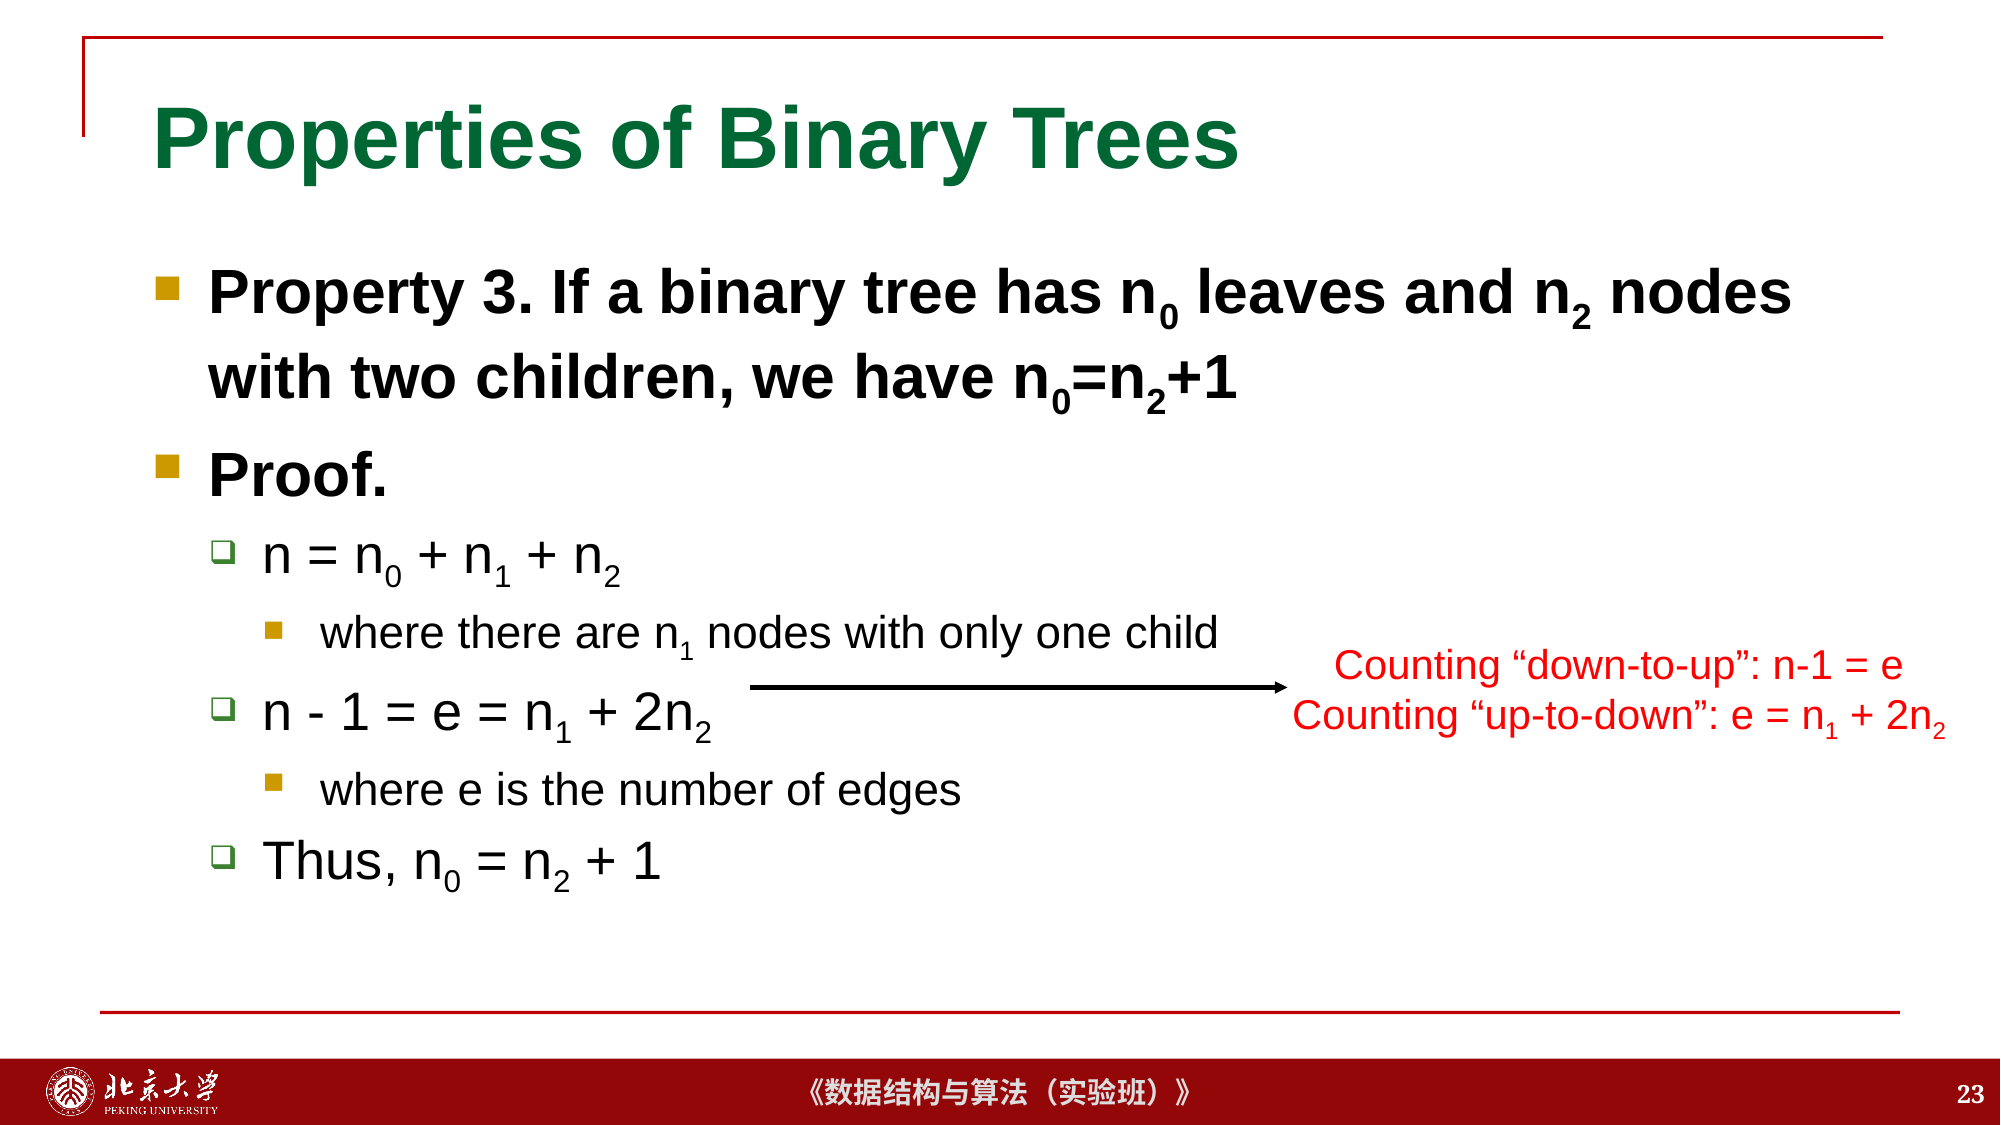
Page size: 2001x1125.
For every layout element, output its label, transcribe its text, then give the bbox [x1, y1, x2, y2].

picture [46, 1067, 218, 1116]
list Property 3. If a binary tree has n0 leaves and n2 nodes with two children, we have n0=n2+1 Proof. n = n0 + n1 + n2 where there are n1 nodes with only one child n - 1 = e = n1 + 2n2 where e is the number of edges Thus, n0 = n2 + 1 [137, 243, 1863, 1017]
slide_number 23 [1550, 1065, 2000, 1125]
title Properties of Binary Trees [137, 59, 1863, 209]
text_box Counting “down-to-up”: n-1 = e Counting “up-to-down”: e = n1 + 2n2 [1249, 630, 1988, 752]
